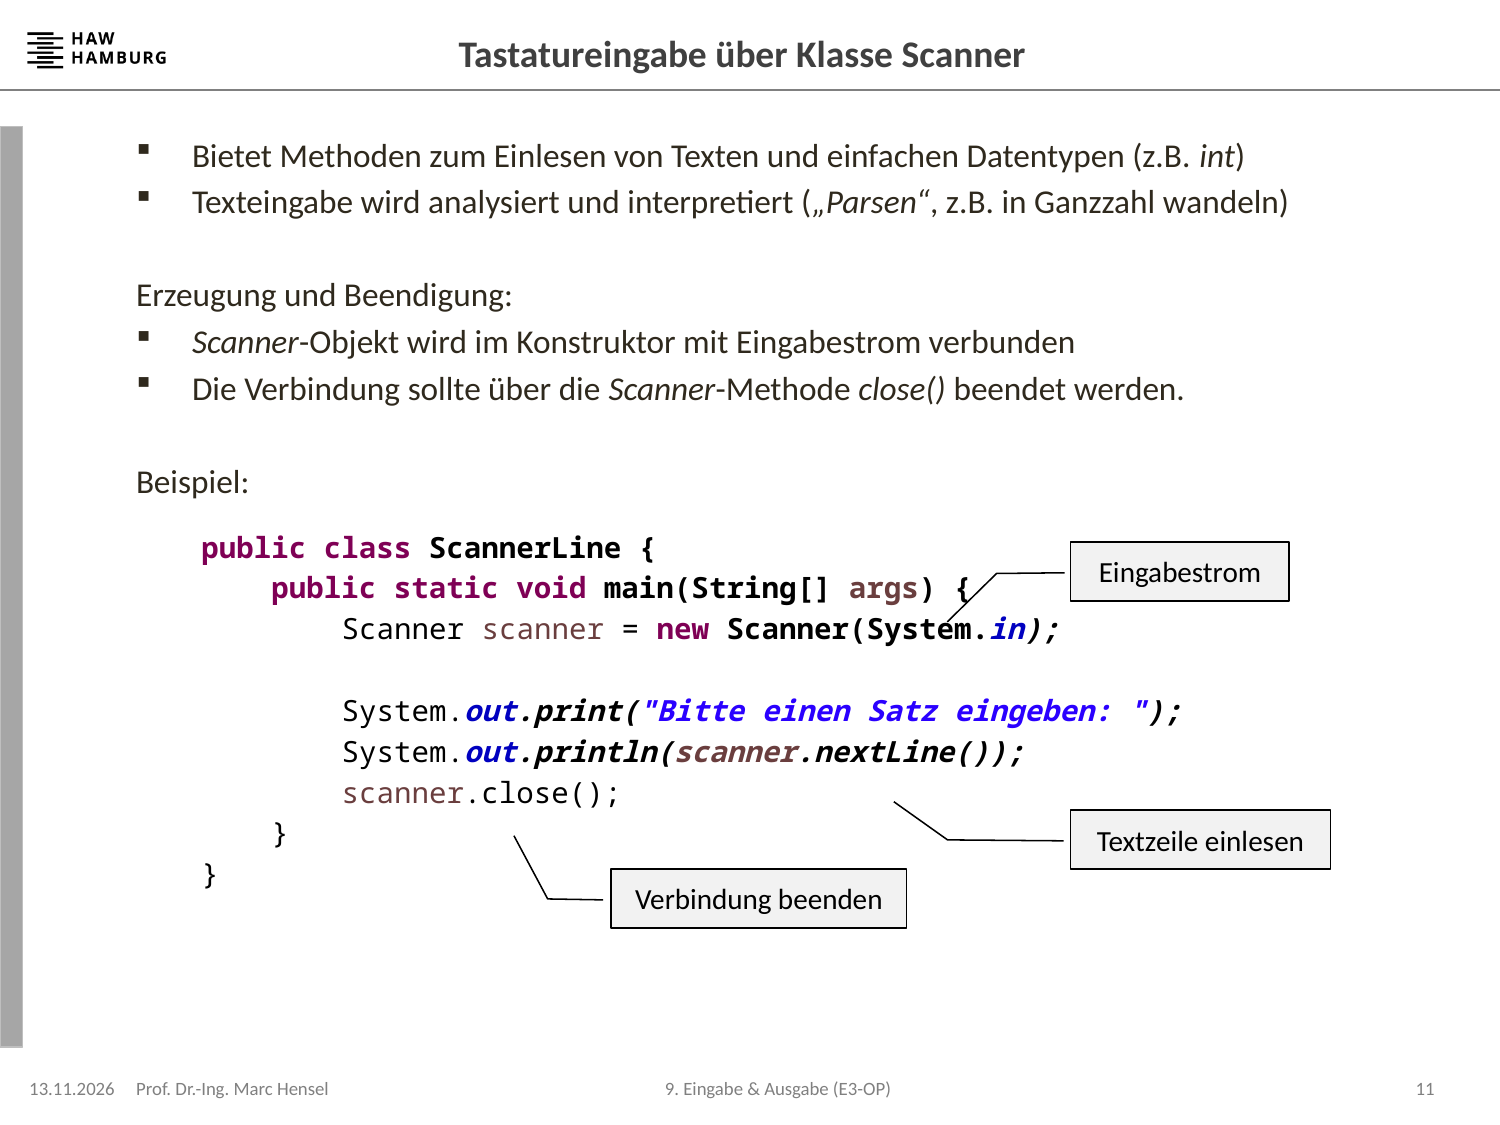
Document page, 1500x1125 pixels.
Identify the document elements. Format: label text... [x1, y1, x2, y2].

text_box Verbindung beenden [611, 868, 907, 928]
list Bietet Methoden zum Einlesen von Texten und einfachen Datentypen (z.B. int) Texteingabe wird analysiert und interpretiert („Parsen“, z.B. in Ganzzahl wandeln) Erzeugung und Beendigung: Scanner-Objekt wird im Konstruktor mit Eingabestrom verbunden Die Verbindung sollte über die Scanner-Methode close() beendet werden. Beispiel: public class ScannerLine { public static void main(String[] args) { Scanner scanner = new Scanner(System.in); System.out.print("Bitte einen Satz eingeben: "); System.out.println(scanner.nextLine()); scanner.close(); } } [135, 126, 1436, 1048]
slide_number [22, 1076, 135, 1100]
footer Prof. Dr.-Ing. Marc Hensel [135, 1076, 362, 1100]
text_box Eingabestrom [1070, 541, 1290, 601]
text_box Textzeile einlesen [1070, 809, 1331, 869]
slide_number 11 [1338, 1076, 1435, 1100]
picture [15, 20, 177, 80]
title Tastatureingabe über Klasse Scanner [185, 22, 1315, 83]
